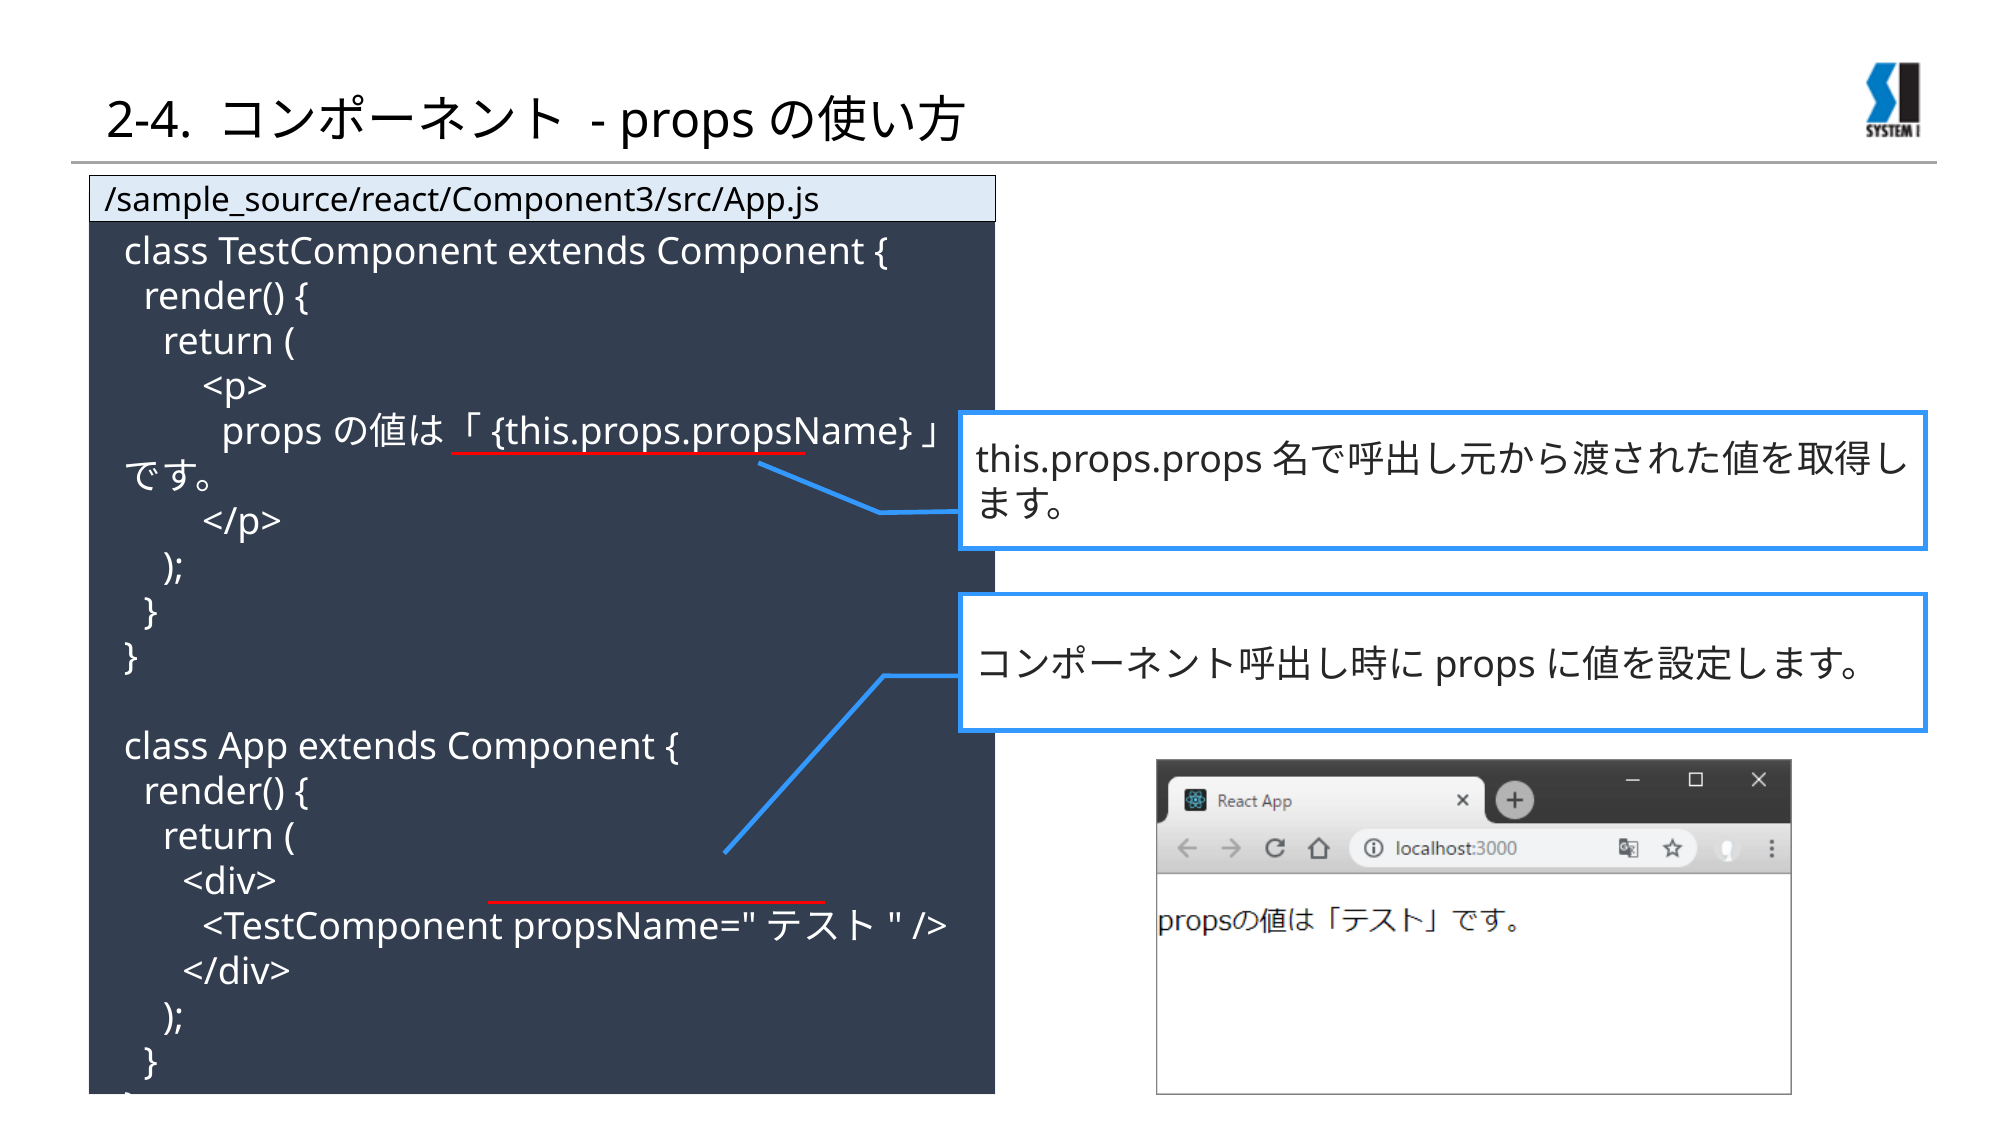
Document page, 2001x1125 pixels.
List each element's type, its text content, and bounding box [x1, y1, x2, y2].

text_box コンポーネント呼出し時にpropsに値を設定します。 [996, 593, 1926, 731]
text_box this.props.props名で呼出し元から渡された値を取得します。 [996, 411, 1926, 550]
text_box /sample_source/react/Component3/src/App.js [89, 174, 996, 192]
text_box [88, 192, 996, 1099]
title 2-4. コンポーネント - propsの使い方 [91, 46, 1697, 197]
picture [1155, 759, 1792, 1095]
picture [1851, 55, 1938, 142]
